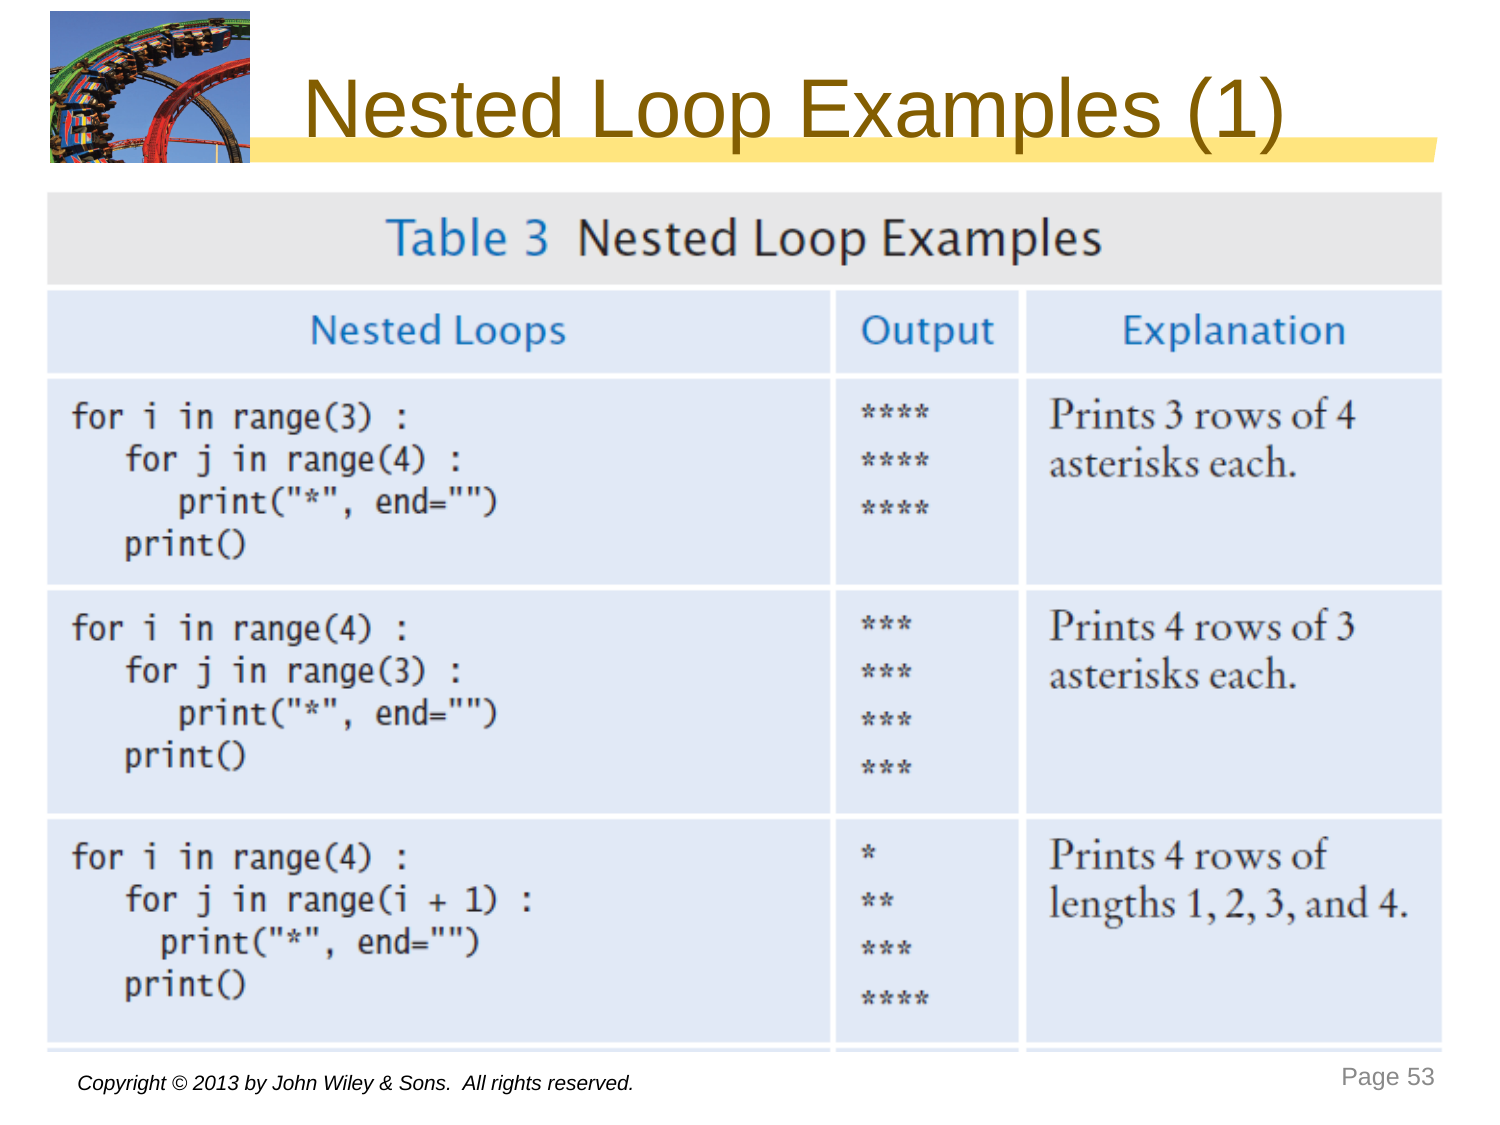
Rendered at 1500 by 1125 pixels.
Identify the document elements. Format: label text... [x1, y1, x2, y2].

picture [42, 187, 1451, 1052]
title Nested Loop Examples (1) [287, 44, 1451, 163]
picture [50, 11, 250, 163]
footer Copyright © 2013 by John Wiley & Sons. All rights reserved. [62, 1060, 726, 1104]
slide_number Page 53 [1187, 1059, 1450, 1100]
